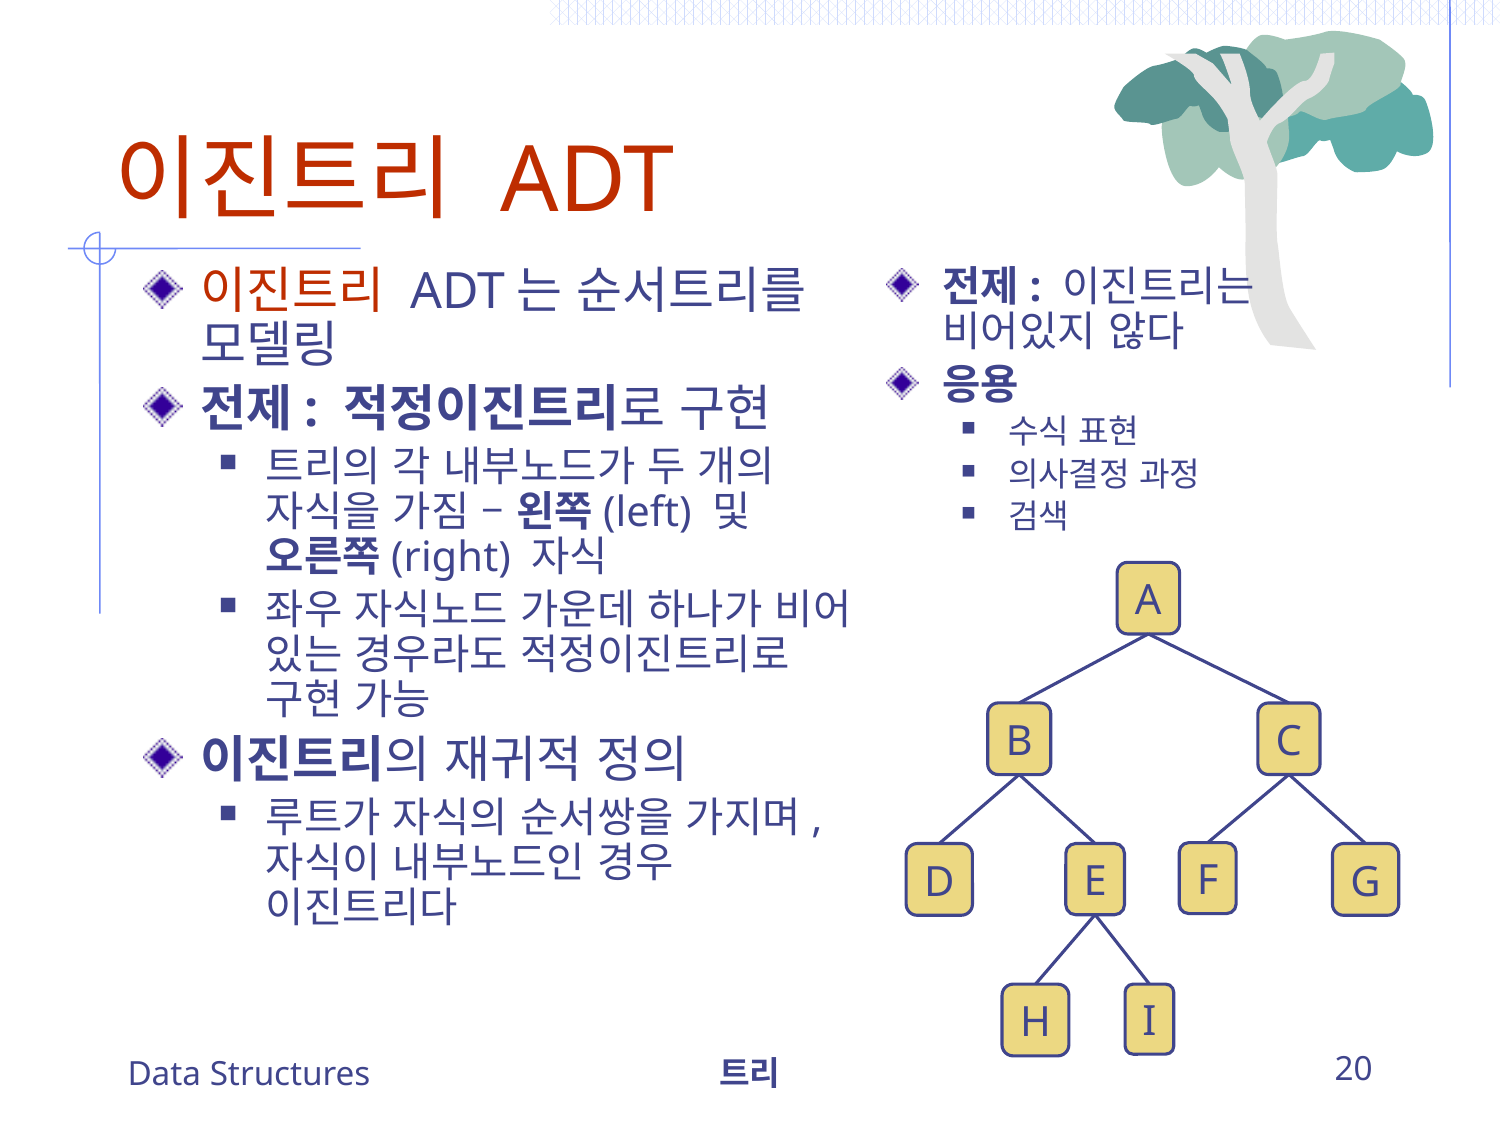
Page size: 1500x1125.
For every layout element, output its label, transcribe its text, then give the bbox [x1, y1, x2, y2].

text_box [1214, 767, 1283, 850]
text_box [1114, 30, 1434, 351]
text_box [1048, 603, 1119, 734]
slide_number 20 [1074, 1024, 1388, 1101]
picture [143, 270, 183, 309]
footer 트리 [512, 1024, 988, 1101]
text_box G [1332, 843, 1399, 916]
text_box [1022, 770, 1093, 848]
picture [886, 268, 919, 302]
text_box D [906, 843, 973, 916]
text_box 이진트리 ADT는 순서트리를 모델링 전제: 적정이진트리로 구현 트리의 각 내부노드가 두 개의 자식을 가짐 – 왼쪽(left) 및 오른쪽(right) 자식 좌우 자식노드 가운데 하나가 비어 있는 경우라도 적정이진트리로 구현 가능 이진트리의 재귀적 정의 루트가 자식의 순서쌍을 가지며, 자식이 내부노드인 경우 이진트리다 [128, 257, 872, 1032]
text_box I [1125, 984, 1174, 1055]
picture [886, 367, 919, 400]
text_box 전제: 이진트리는 비어있지 않다 응용 수식 표현 의사결정 과정 검색 [872, 257, 1393, 560]
title 이진트리 ADT [99, 49, 1109, 238]
picture [143, 738, 183, 778]
text_box F [1179, 842, 1237, 914]
picture [143, 387, 183, 427]
slide_number Data Structures [112, 1024, 512, 1101]
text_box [944, 768, 1014, 850]
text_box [1183, 597, 1254, 739]
text_box E [1065, 843, 1125, 915]
text_box A [1117, 562, 1180, 634]
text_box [1030, 919, 1101, 980]
text_box H [1001, 984, 1069, 1056]
text_box C [1257, 702, 1321, 773]
text_box B [987, 702, 1051, 771]
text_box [1087, 922, 1158, 977]
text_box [1292, 770, 1363, 848]
